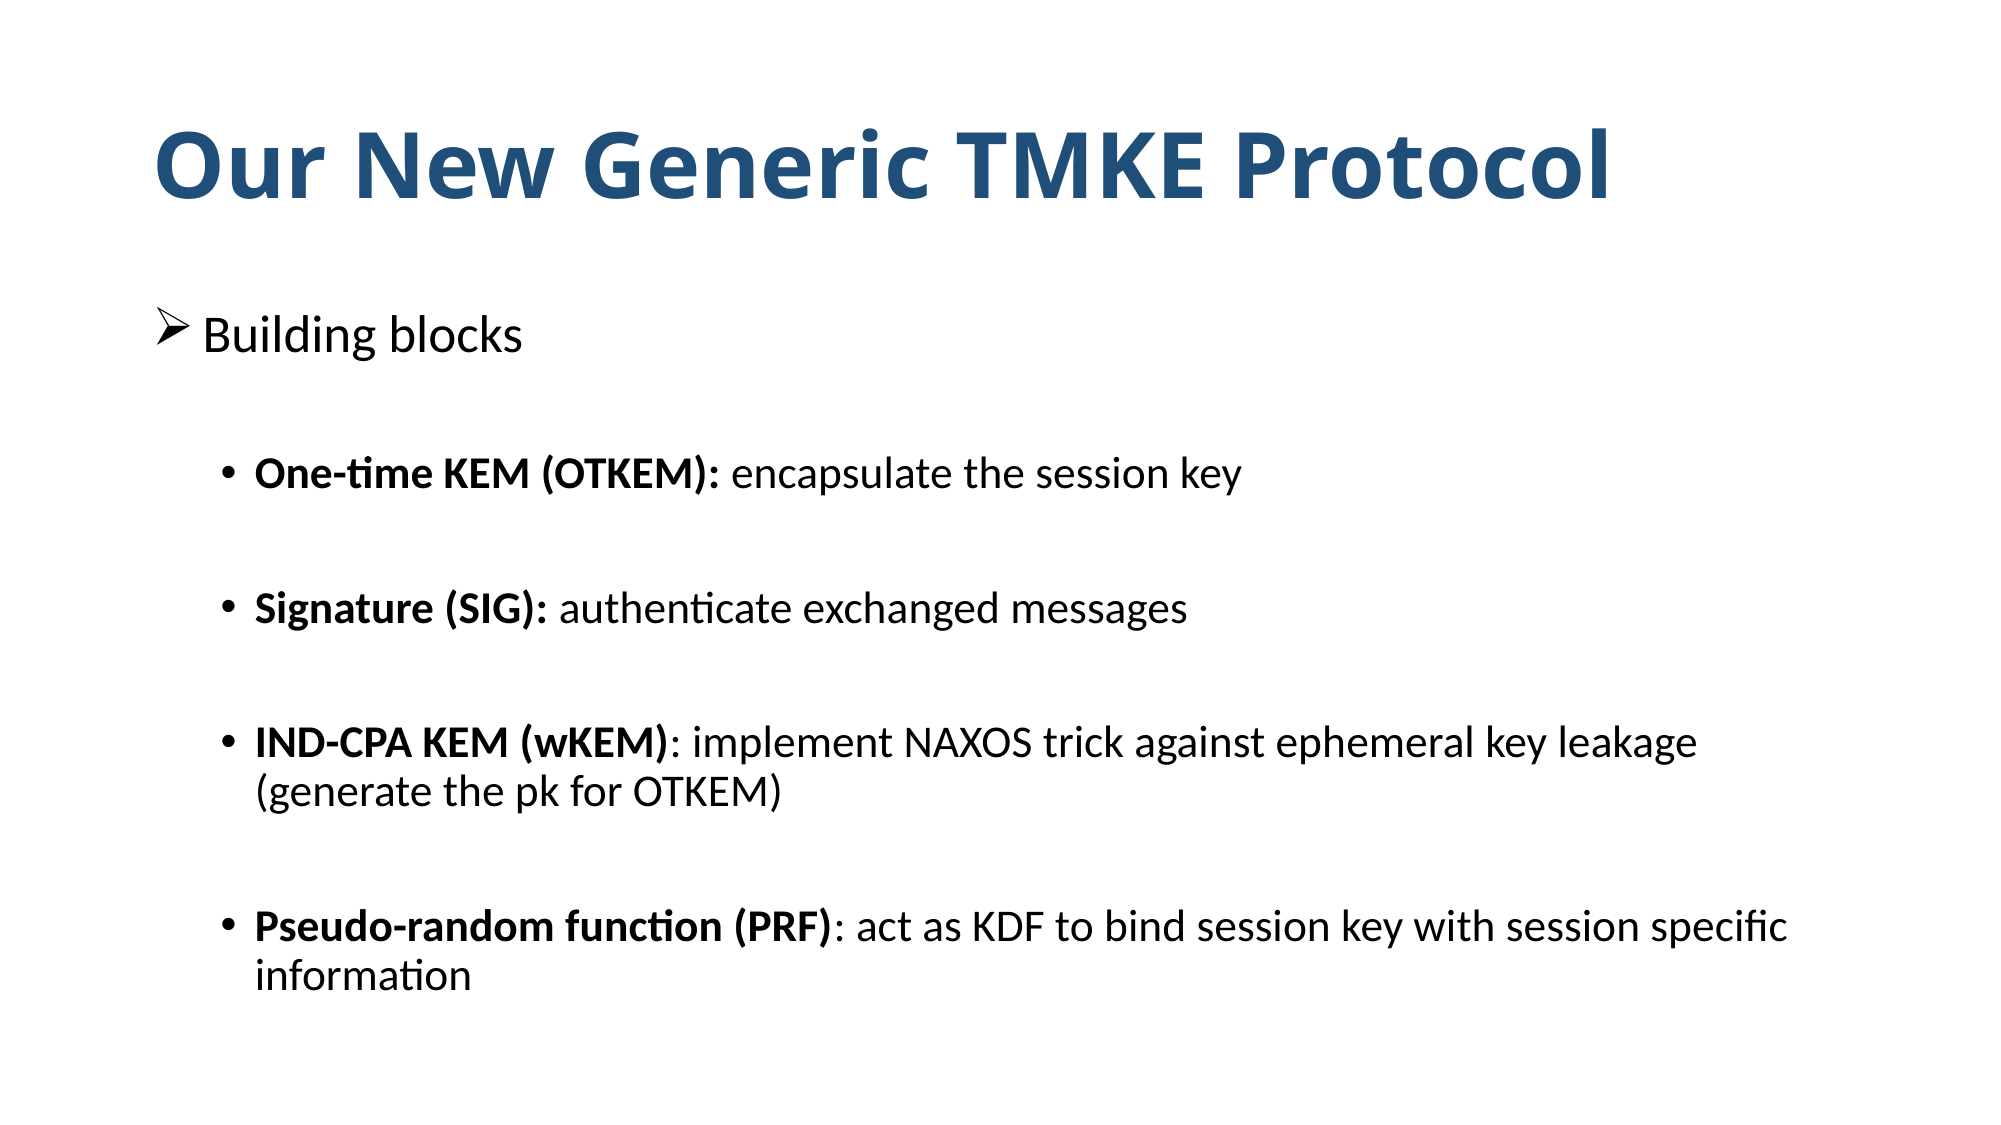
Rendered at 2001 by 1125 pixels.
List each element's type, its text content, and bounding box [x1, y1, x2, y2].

title Our New Generic TMKE Protocol [137, 59, 1863, 278]
list Building blocks One-time KEM (OTKEM): encapsulate the session key Signature (SIG): authenticate exchanged messages IND-CPA KEM (wKEM): implement NAXOS trick against ephemeral key leakage (generate the pk for OTKEM) Pseudo-random function (PRF): act as KDF to bind session key with session specific information [137, 299, 1863, 1014]
